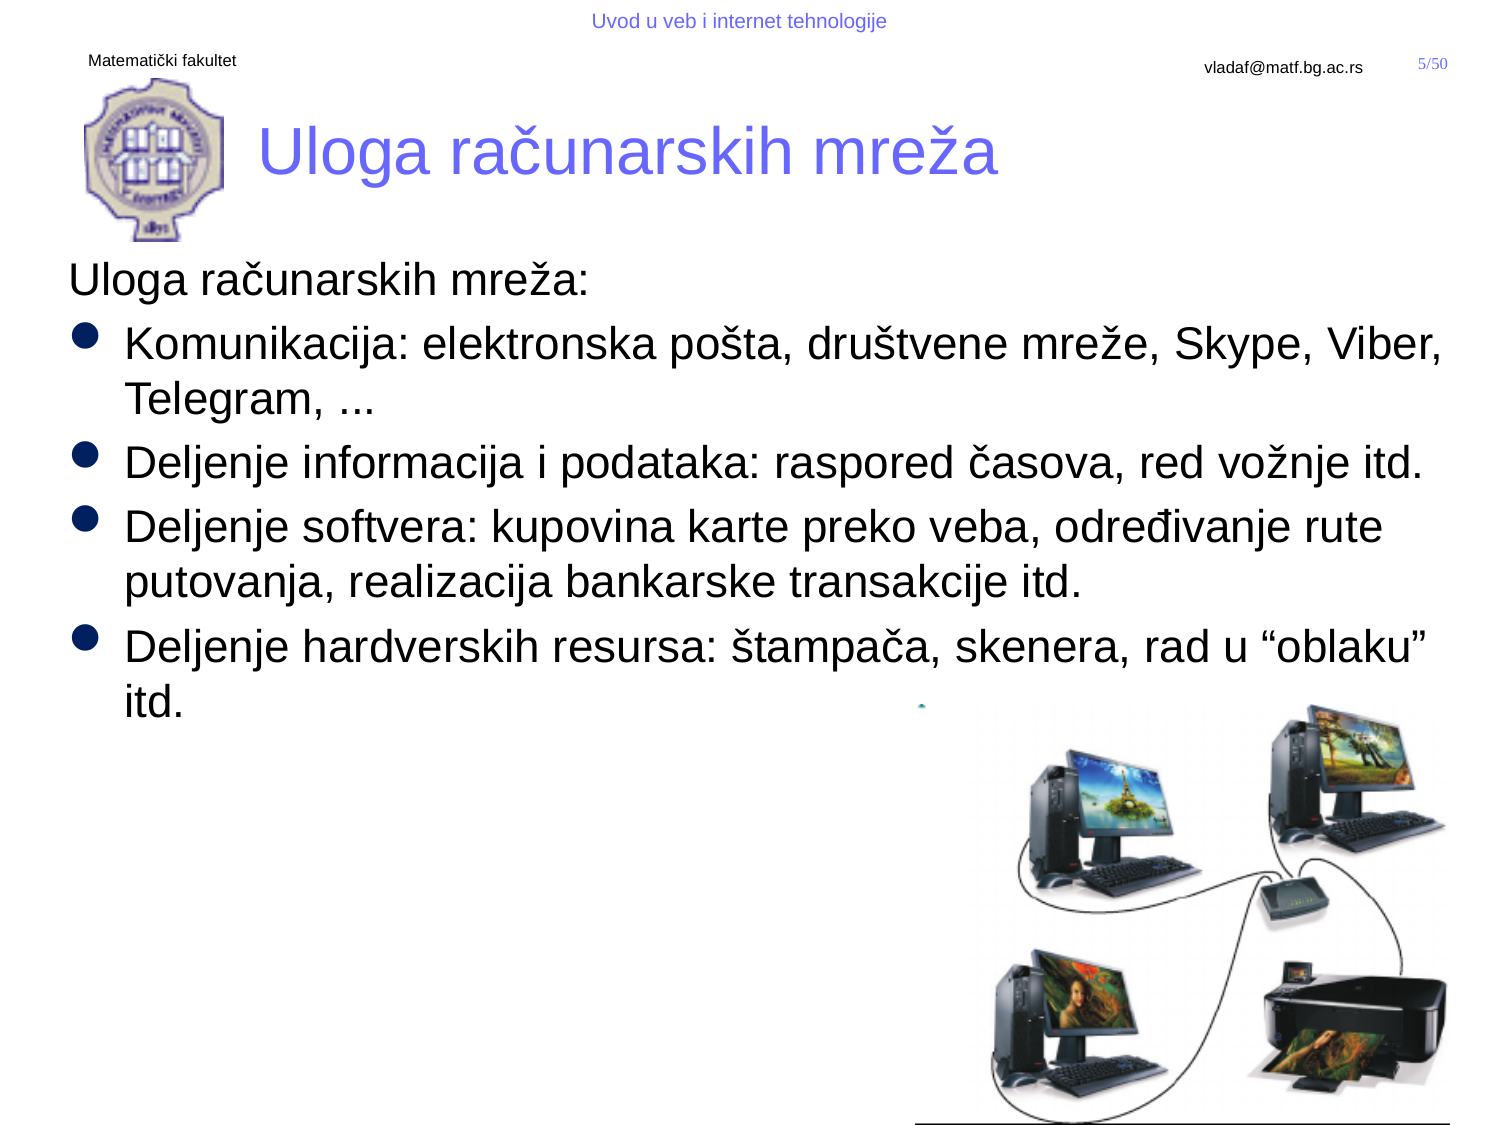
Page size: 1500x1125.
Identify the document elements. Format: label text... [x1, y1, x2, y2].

title Uloga računarskih mreža [242, 54, 1388, 242]
picture [84, 78, 224, 242]
picture [914, 703, 1451, 1125]
list Uloga računarskih mreža: Komunikacija: elektronska pošta, društvene mreže, Skype, Viber, Telegram, ... Deljenje informacija i podataka: raspored časova, red vožnje itd. Deljenje softvera: kupovina karte preko veba, određivanje rute putovanja, realizacija bankarske transakcije itd. Deljenje hardverskih resursa: štampača, skenera, rad u “oblaku” itd. [53, 242, 1483, 598]
